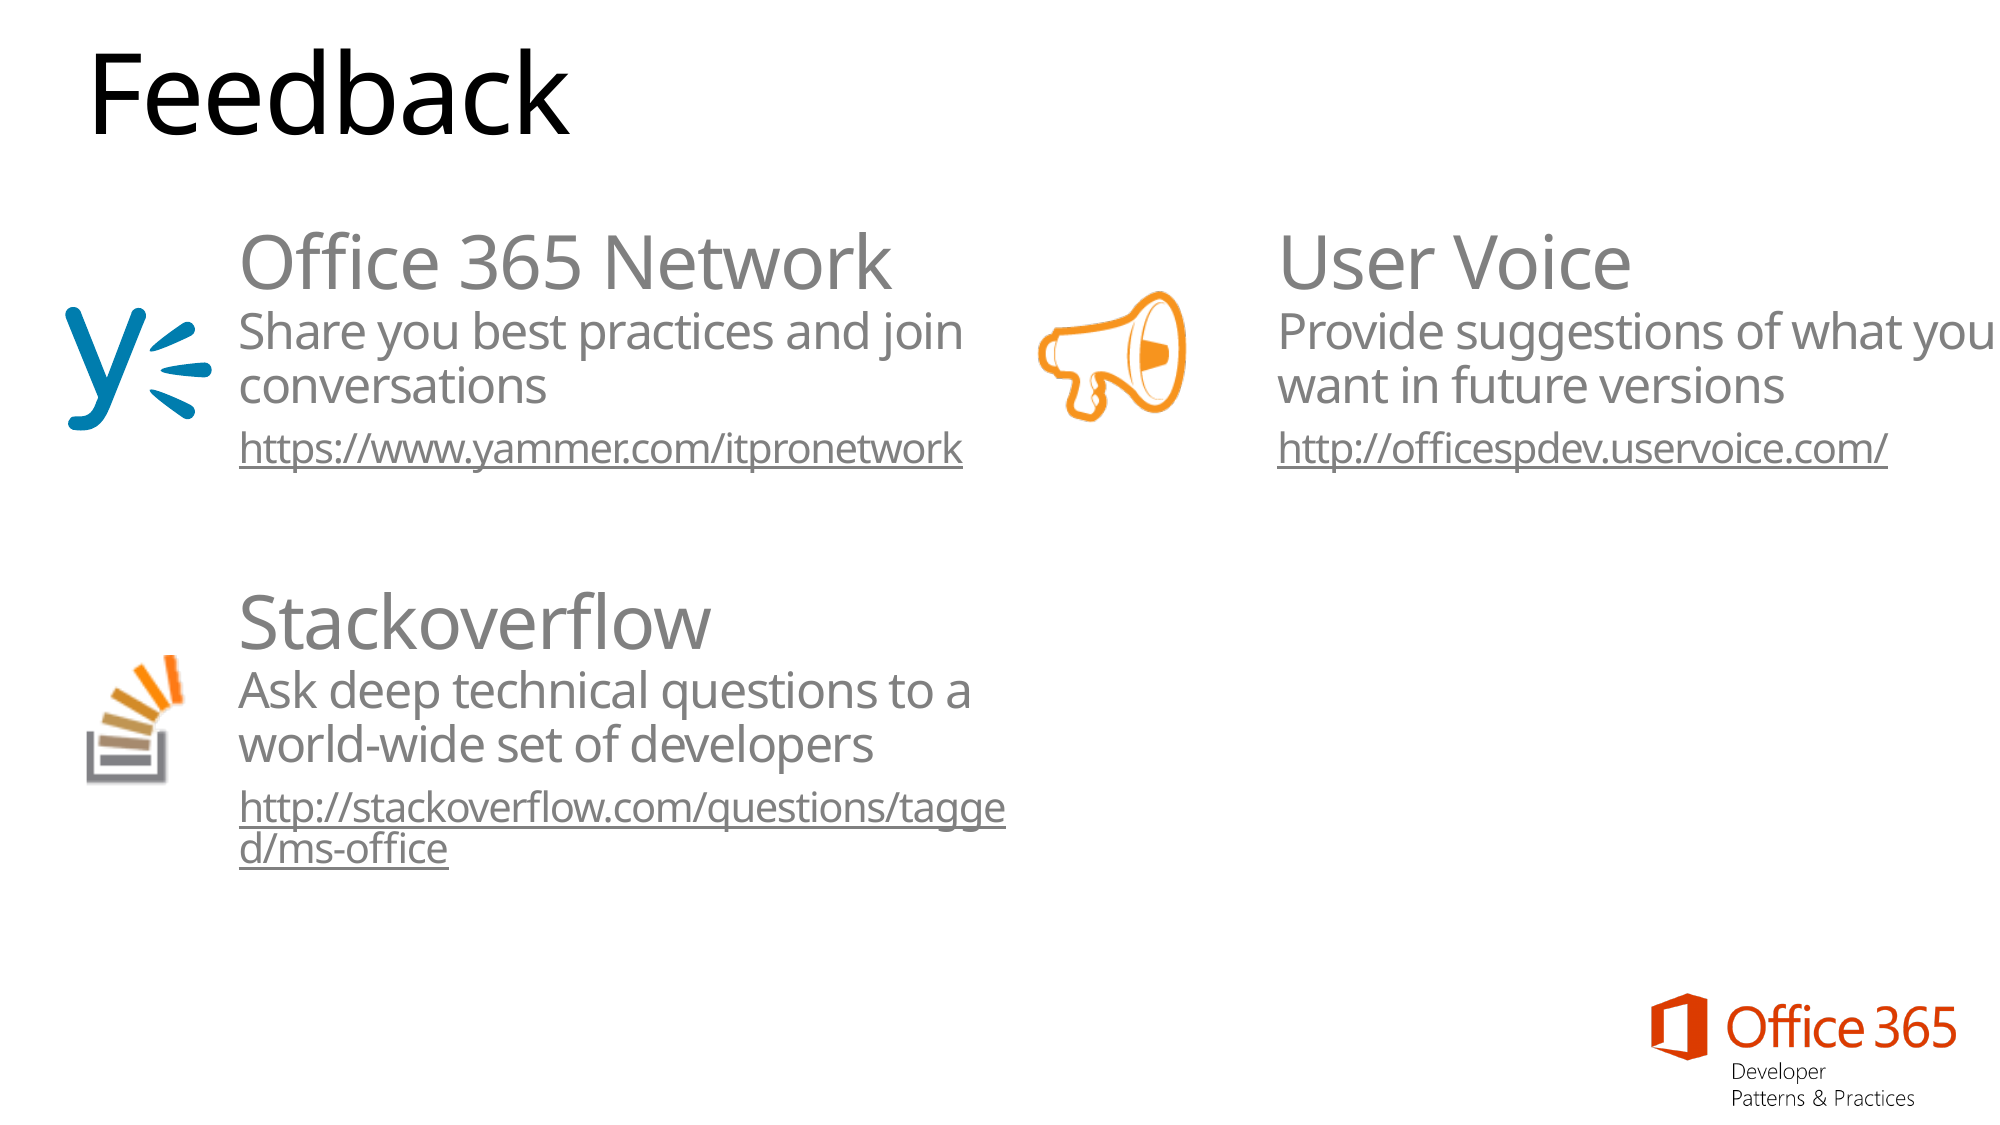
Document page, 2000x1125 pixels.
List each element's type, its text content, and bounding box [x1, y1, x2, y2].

picture [1622, 1078, 1983, 1124]
picture [1033, 281, 1189, 431]
picture [64, 306, 97, 431]
title Feedback [85, 37, 1914, 161]
picture [76, 306, 212, 431]
text_box [1232, 202, 2000, 1078]
list Office 365 Network Share you best practices and join conversations https://www.yammer.com/itpronetwork Stackoverflow Ask deep technical questions to a world-wide set of developers http://stackoverflow.com/questions/tagged/ms-office [238, 224, 1008, 1038]
picture [86, 655, 191, 794]
